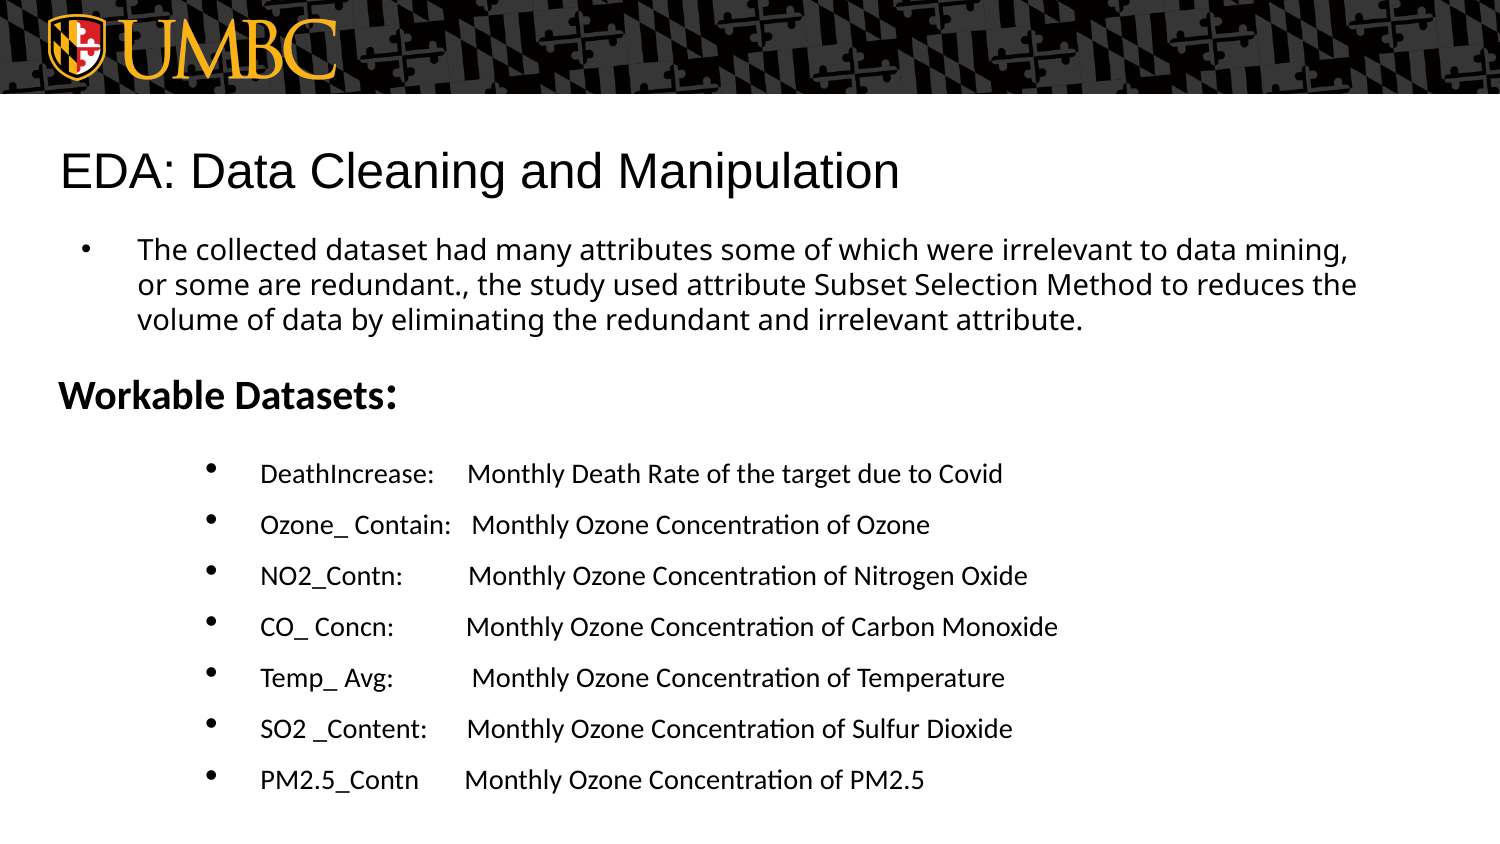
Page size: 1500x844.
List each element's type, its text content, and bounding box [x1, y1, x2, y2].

picture [0, 0, 1500, 94]
text_box The collected dataset had many attributes some of which were irrelevant to data mining, or some are redundant., the study used attribute Subset Selection Method to reduces the volume of data by eliminating the redundant and irrelevant attribute. [66, 223, 1401, 344]
text_box DeathIncrease: Monthly Death Rate of the target due to Covid Ozone_ Contain: Monthly Ozone Concentration of Ozone NO2_Contn: Monthly Ozone Concentration of Nitrogen Oxide CO_ Concn: Monthly Ozone Concentration of Carbon Monoxide Temp_ Avg: Monthly Ozone Concentration of Temperature SO2 _Content: Monthly Ozone Concentration of Sulfur Dioxide PM2.5_Contn Monthly Ozone Concentration of PM2.5 [191, 430, 1492, 804]
text_box EDA: Data Cleaning and Manipulation [45, 131, 954, 297]
text_box Workable Datasets: [30, 351, 1031, 430]
